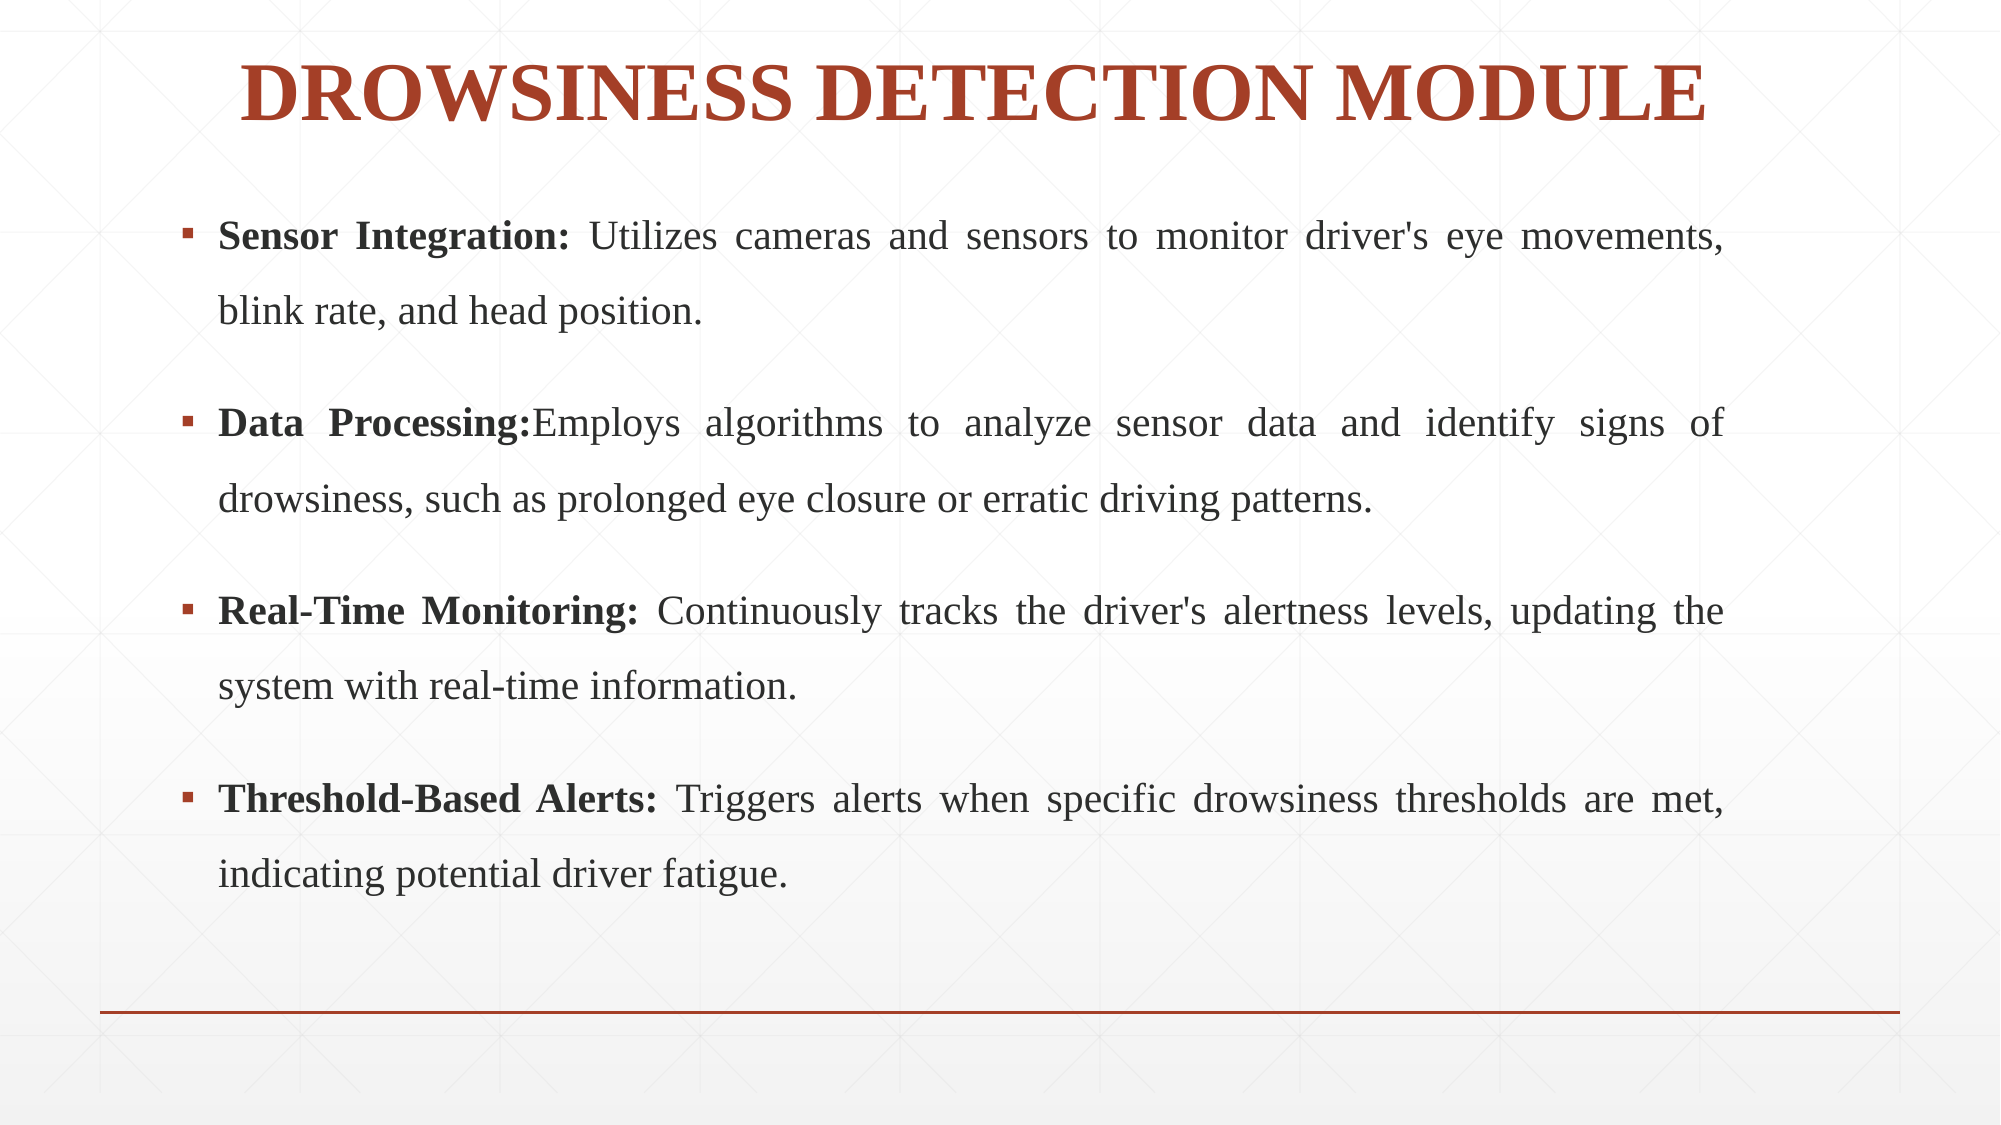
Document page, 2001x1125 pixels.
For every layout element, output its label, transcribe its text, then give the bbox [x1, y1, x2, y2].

title DROWSINESS DETECTION MODULE [187, 0, 1763, 147]
list Sensor Integration: Utilizes cameras and sensors to monitor driver's eye movements, blink rate, and head position. Data Processing:Employs algorithms to analyze sensor data and identify signs of drowsiness, such as prolonged eye closure or erratic driving patterns. Real-Time Monitoring: Continuously tracks the driver's alertness levels, updating the system with real-time information. Threshold-Based Alerts: Triggers alerts when specific drowsiness thresholds are met, indicating potential driver fatigue. [165, 174, 1741, 979]
